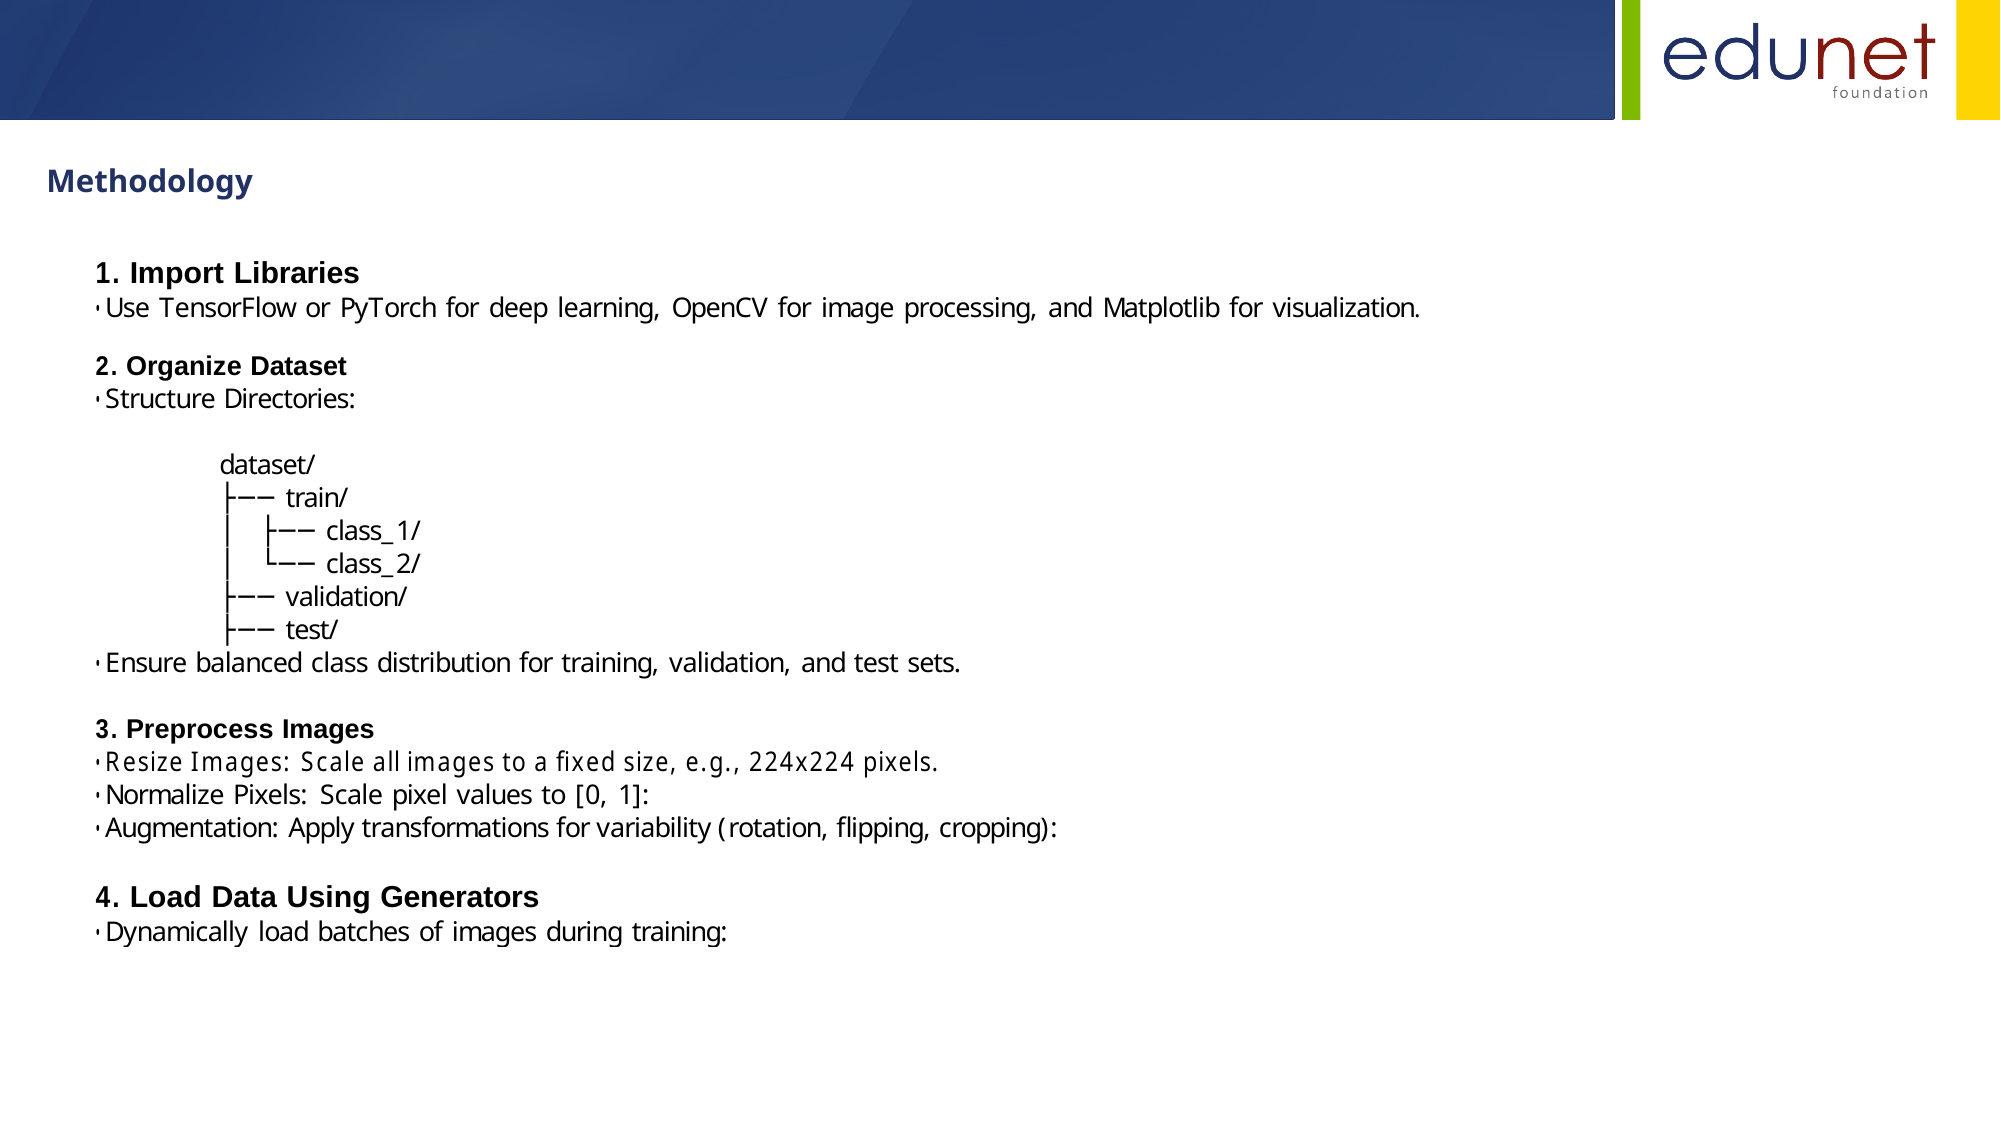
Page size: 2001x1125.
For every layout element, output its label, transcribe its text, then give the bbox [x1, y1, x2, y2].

picture [46, 218, 1587, 947]
picture [1652, 12, 1948, 108]
text_box Methodology [46, 161, 1376, 217]
